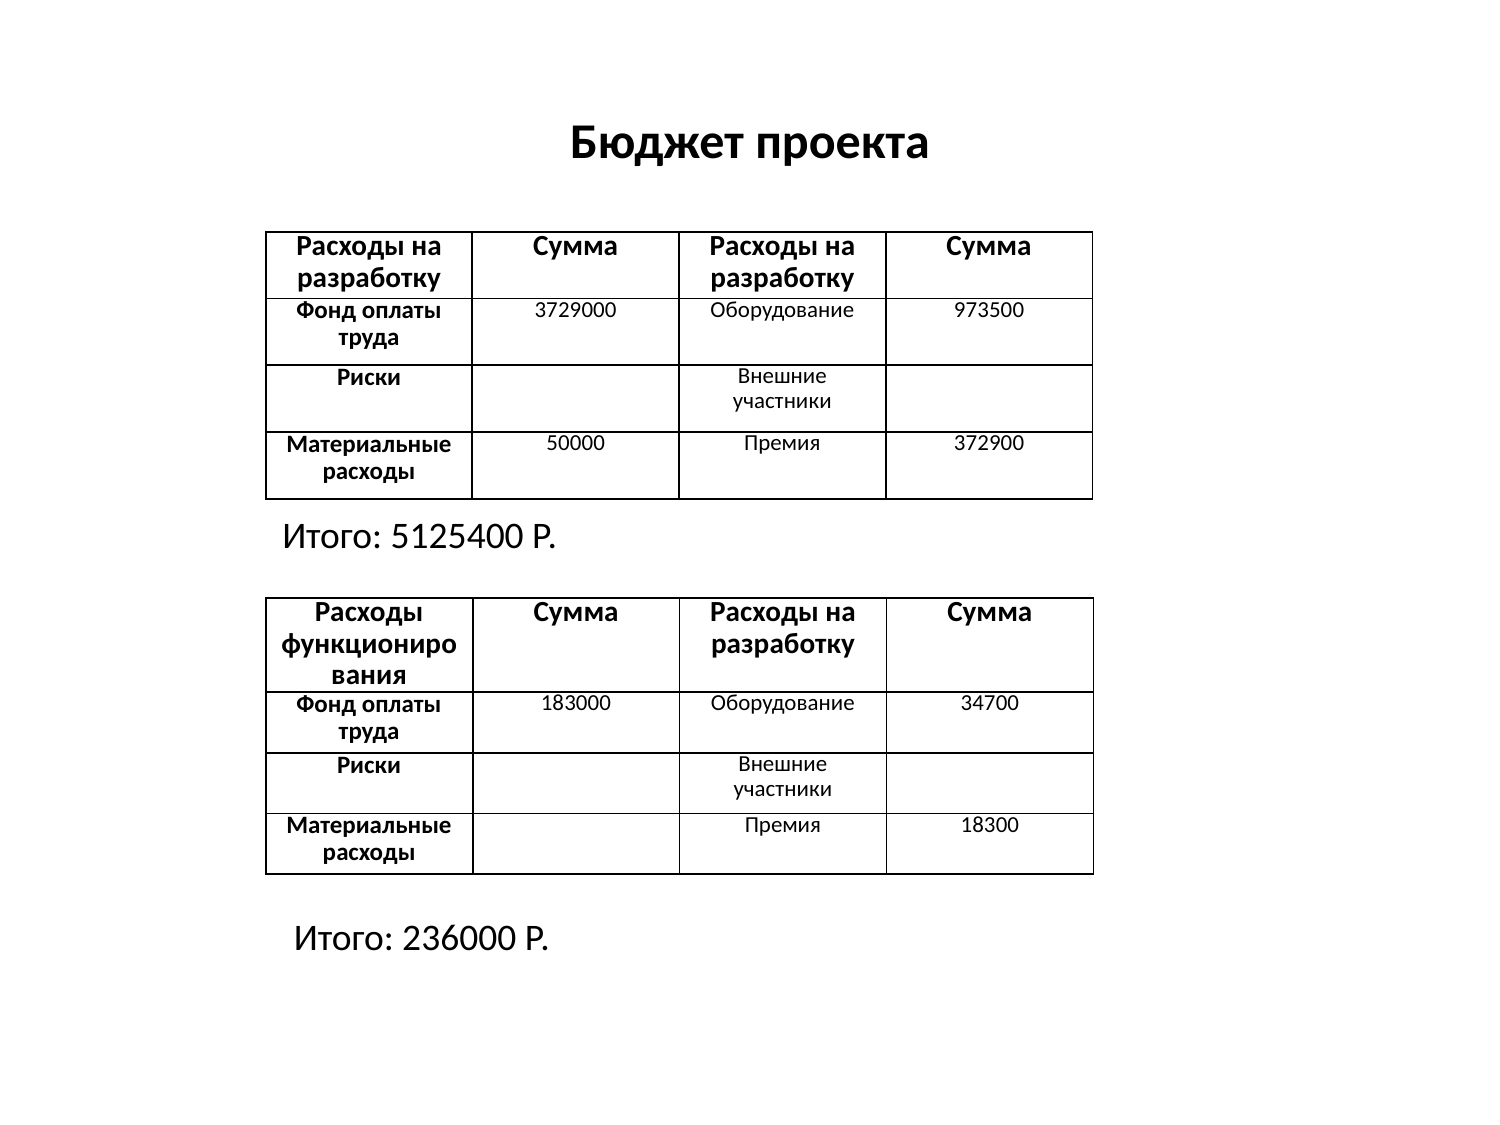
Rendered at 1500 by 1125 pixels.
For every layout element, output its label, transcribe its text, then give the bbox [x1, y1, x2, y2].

title Бюджет проекта [75, 45, 1425, 233]
table_cell 973500 [887, 299, 1092, 364]
table_header Расходы на разработку [680, 233, 885, 298]
table_cell Фонд оплаты труда [267, 299, 471, 364]
table_header Сумма [887, 233, 1092, 298]
table_cell 50000 [473, 433, 678, 498]
table_cell Премия [680, 433, 885, 498]
table_cell Материальные расходы [267, 814, 472, 873]
table_cell Внешние участники [680, 366, 885, 431]
table_cell 183000 [474, 693, 679, 752]
table_header Сумма [887, 599, 1093, 691]
table_header Сумма [473, 233, 678, 298]
table_header Расходы на разработку [267, 233, 471, 298]
table_cell Оборудование [680, 299, 885, 364]
table_cell Оборудование [680, 693, 886, 752]
table_cell [474, 814, 679, 873]
table_header Сумма [474, 599, 679, 691]
table_cell 34700 [887, 693, 1093, 752]
table_cell [473, 366, 678, 431]
table_cell 372900 [887, 433, 1092, 498]
table_cell Риски [267, 754, 472, 813]
table_cell [474, 754, 679, 813]
table_cell [887, 754, 1093, 813]
table_header Расходы на разработку [680, 599, 886, 691]
table_cell [887, 366, 1092, 431]
table_cell 3729000 [473, 299, 678, 364]
text_box Итого: 5125400 Р. [267, 503, 573, 564]
table_cell Фонд оплаты труда [267, 693, 472, 752]
table_cell Премия [680, 814, 886, 873]
table_cell Материальные расходы [267, 433, 471, 498]
text_box Итого: 236000 Р. [279, 905, 565, 965]
table_cell Риски [267, 366, 471, 431]
table_cell Внешние участники [680, 754, 886, 813]
table_header Расходы функционирования [267, 599, 472, 691]
table_cell 18300 [887, 814, 1093, 873]
